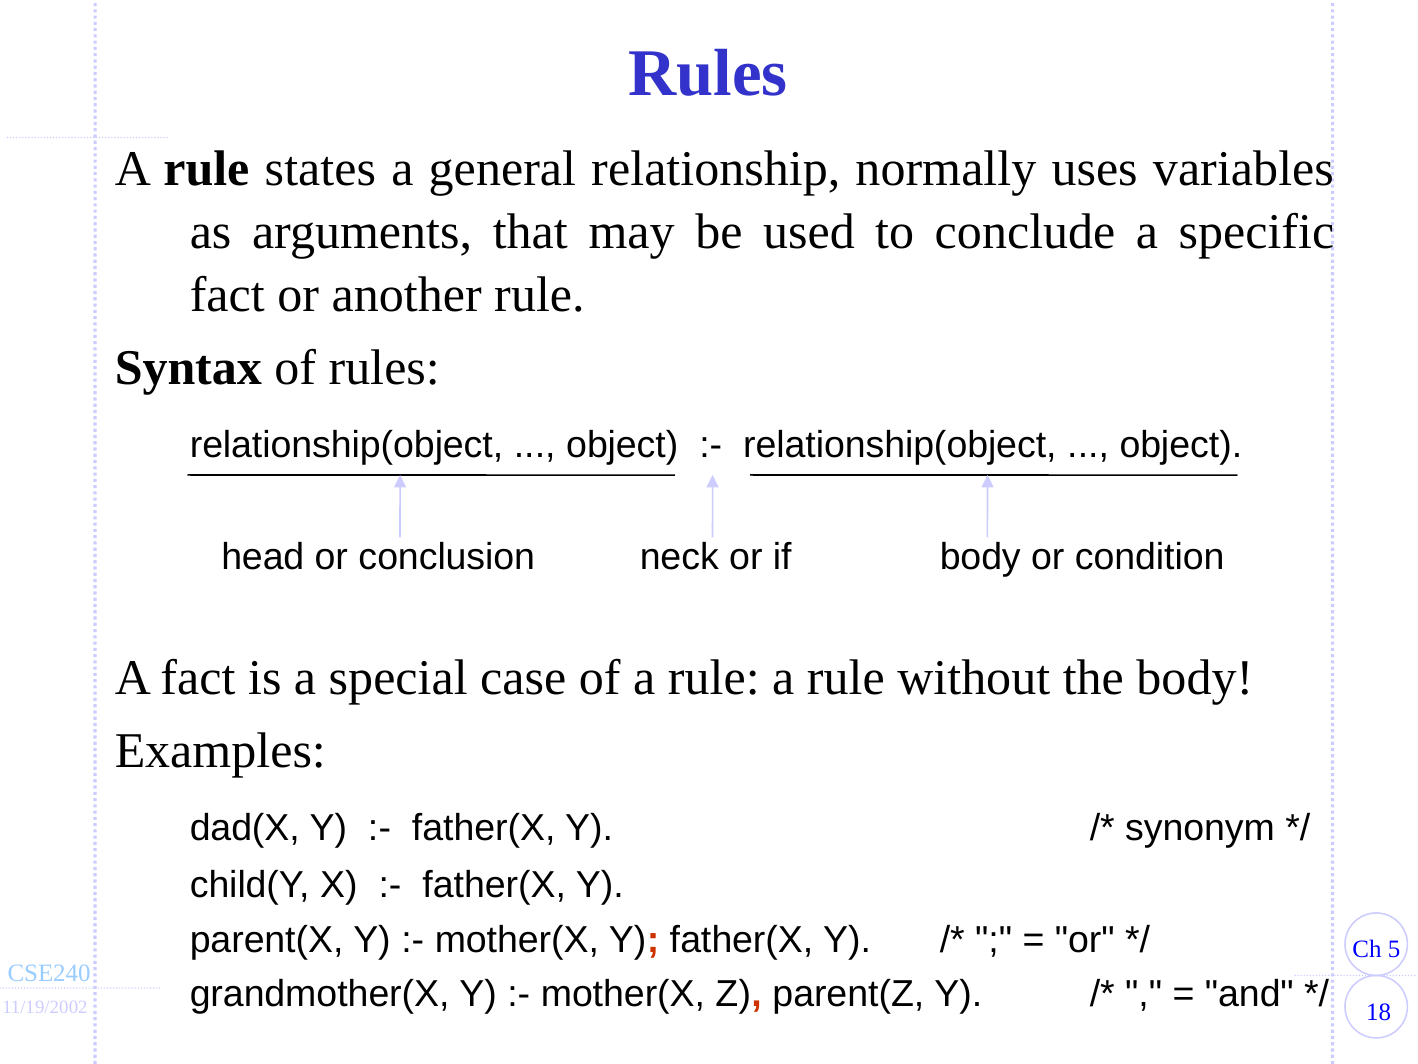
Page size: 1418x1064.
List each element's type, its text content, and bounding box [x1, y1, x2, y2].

text_box Rules [104, 24, 1313, 125]
text_box [393, 474, 407, 538]
text_box [706, 474, 719, 538]
text_box A rule states a general relationship, normally uses variables as arguments, that may be used to conclude a specific fact or another rule. Syntax of rules: relationship(object, ..., object) :- relationship(object, ..., object). head or conclusion neck or if body or condition A fact is a special case of a rule: a rule without the body! Examples: dad(X, Y) :- father(X, Y). /* synonym */ child(Y, X) :- father(X, Y). parent(X, Y) :- mother(X, Y); father(X, Y). /* ";" = "or" */ grandmother(X, Y) :- mother(X, Z), parent(Z, Y). /* "," = "and" */ [99, 125, 1350, 1063]
text_box [981, 474, 994, 538]
